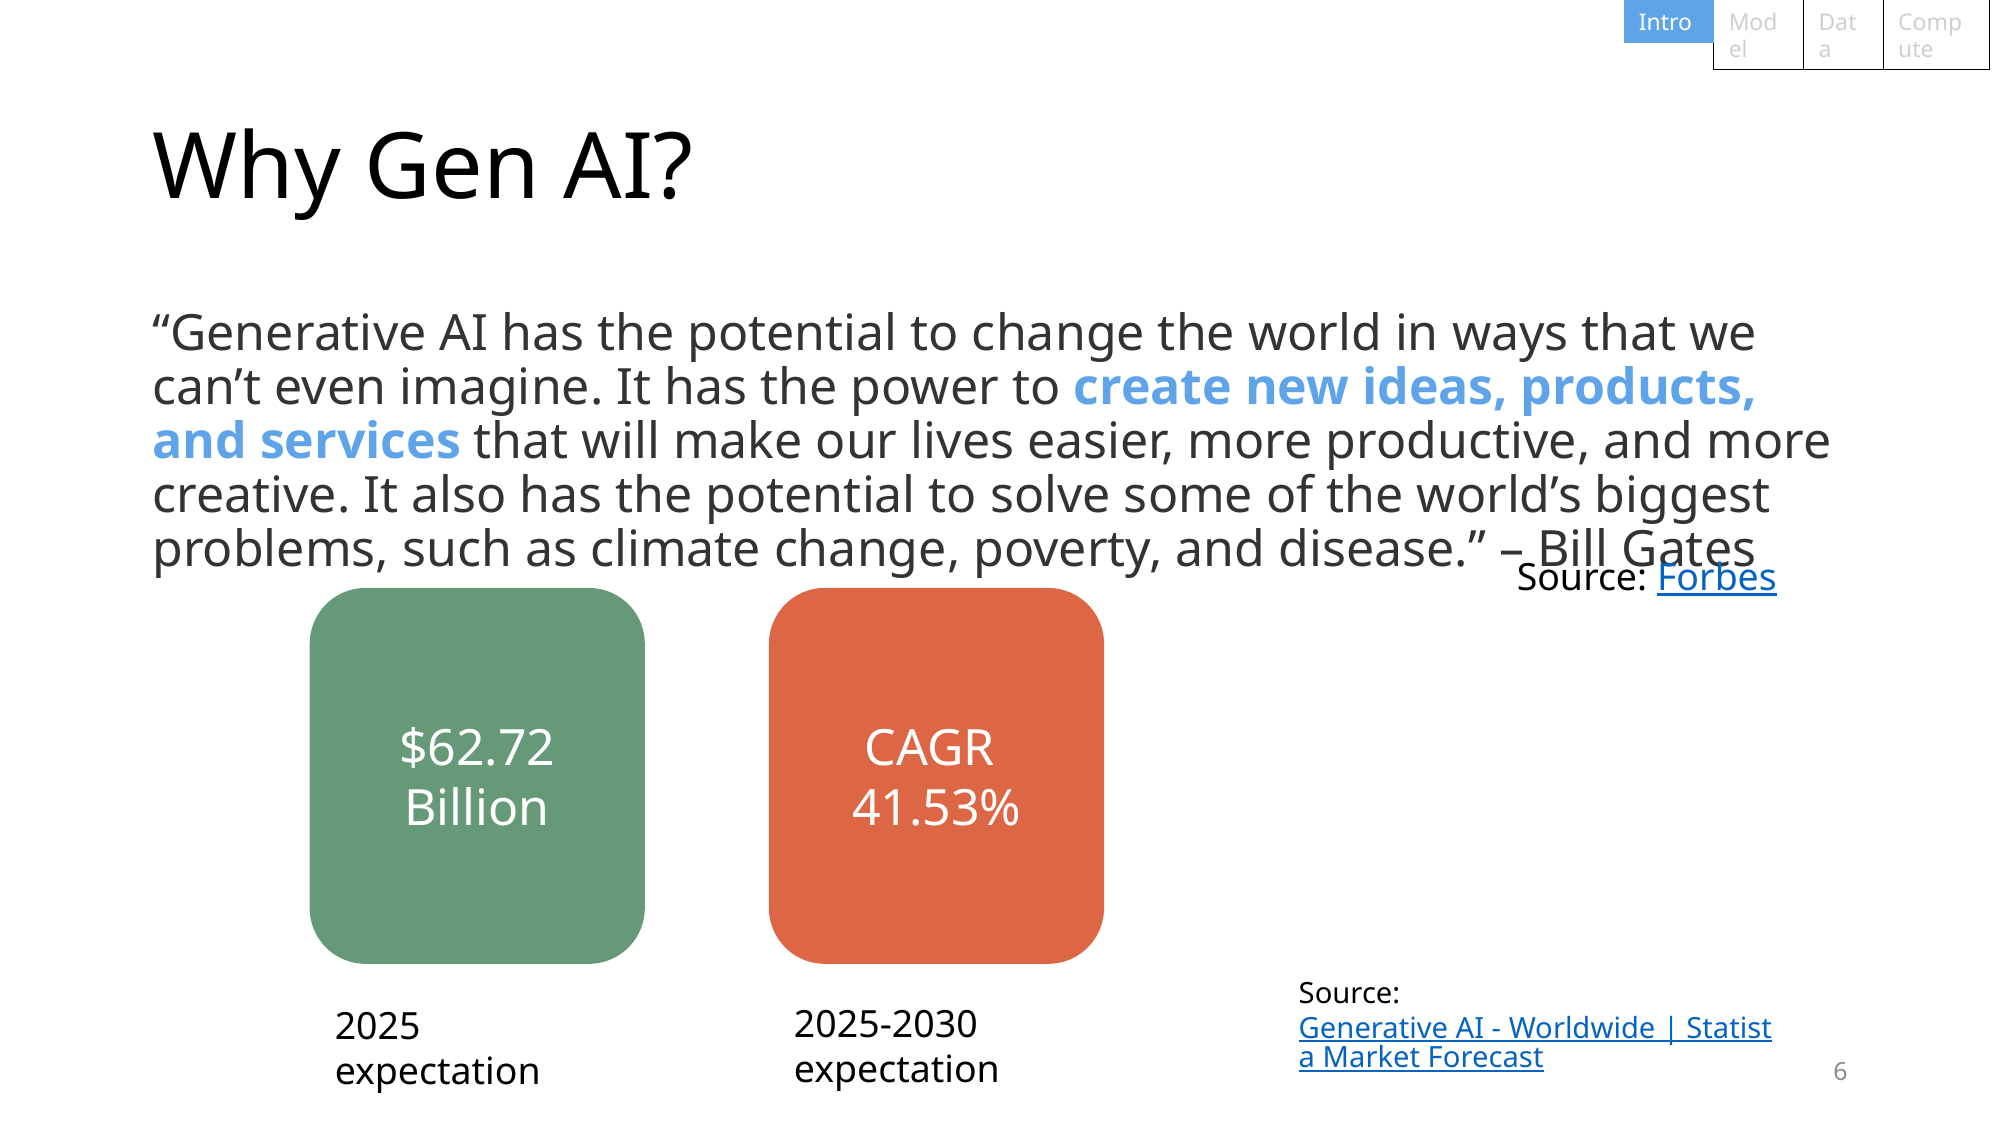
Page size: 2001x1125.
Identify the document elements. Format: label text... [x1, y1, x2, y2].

text_box 2025-2030 expectation [779, 992, 1180, 1098]
text_box CAGR 41.53% [767, 586, 1106, 965]
text_box 2025 expectation [320, 994, 635, 1100]
title Why Gen AI? [137, 59, 1863, 278]
slide_number 6 [1412, 1042, 1863, 1103]
text_box Compute [1883, 0, 1990, 70]
text_box Source: Generative AI - Worldwide | Statista Market Forecast [1284, 966, 1792, 1057]
text_box Data [1803, 0, 1883, 70]
text_box Source: Forbes [1502, 545, 1863, 611]
text_box Intro [1624, 0, 1714, 43]
list “Generative AI has the potential to change the world in ways that we can’t even imagine. It has the power to create new ideas, products, and services that will make our lives easier, more productive, and more creative. It also has the potential to solve some of the world’s biggest problems, such as climate change, poverty, and disease.” – Bill Gates [137, 299, 1863, 652]
text_box Model [1713, 0, 1803, 70]
text_box $62.72 Billion [308, 586, 646, 965]
